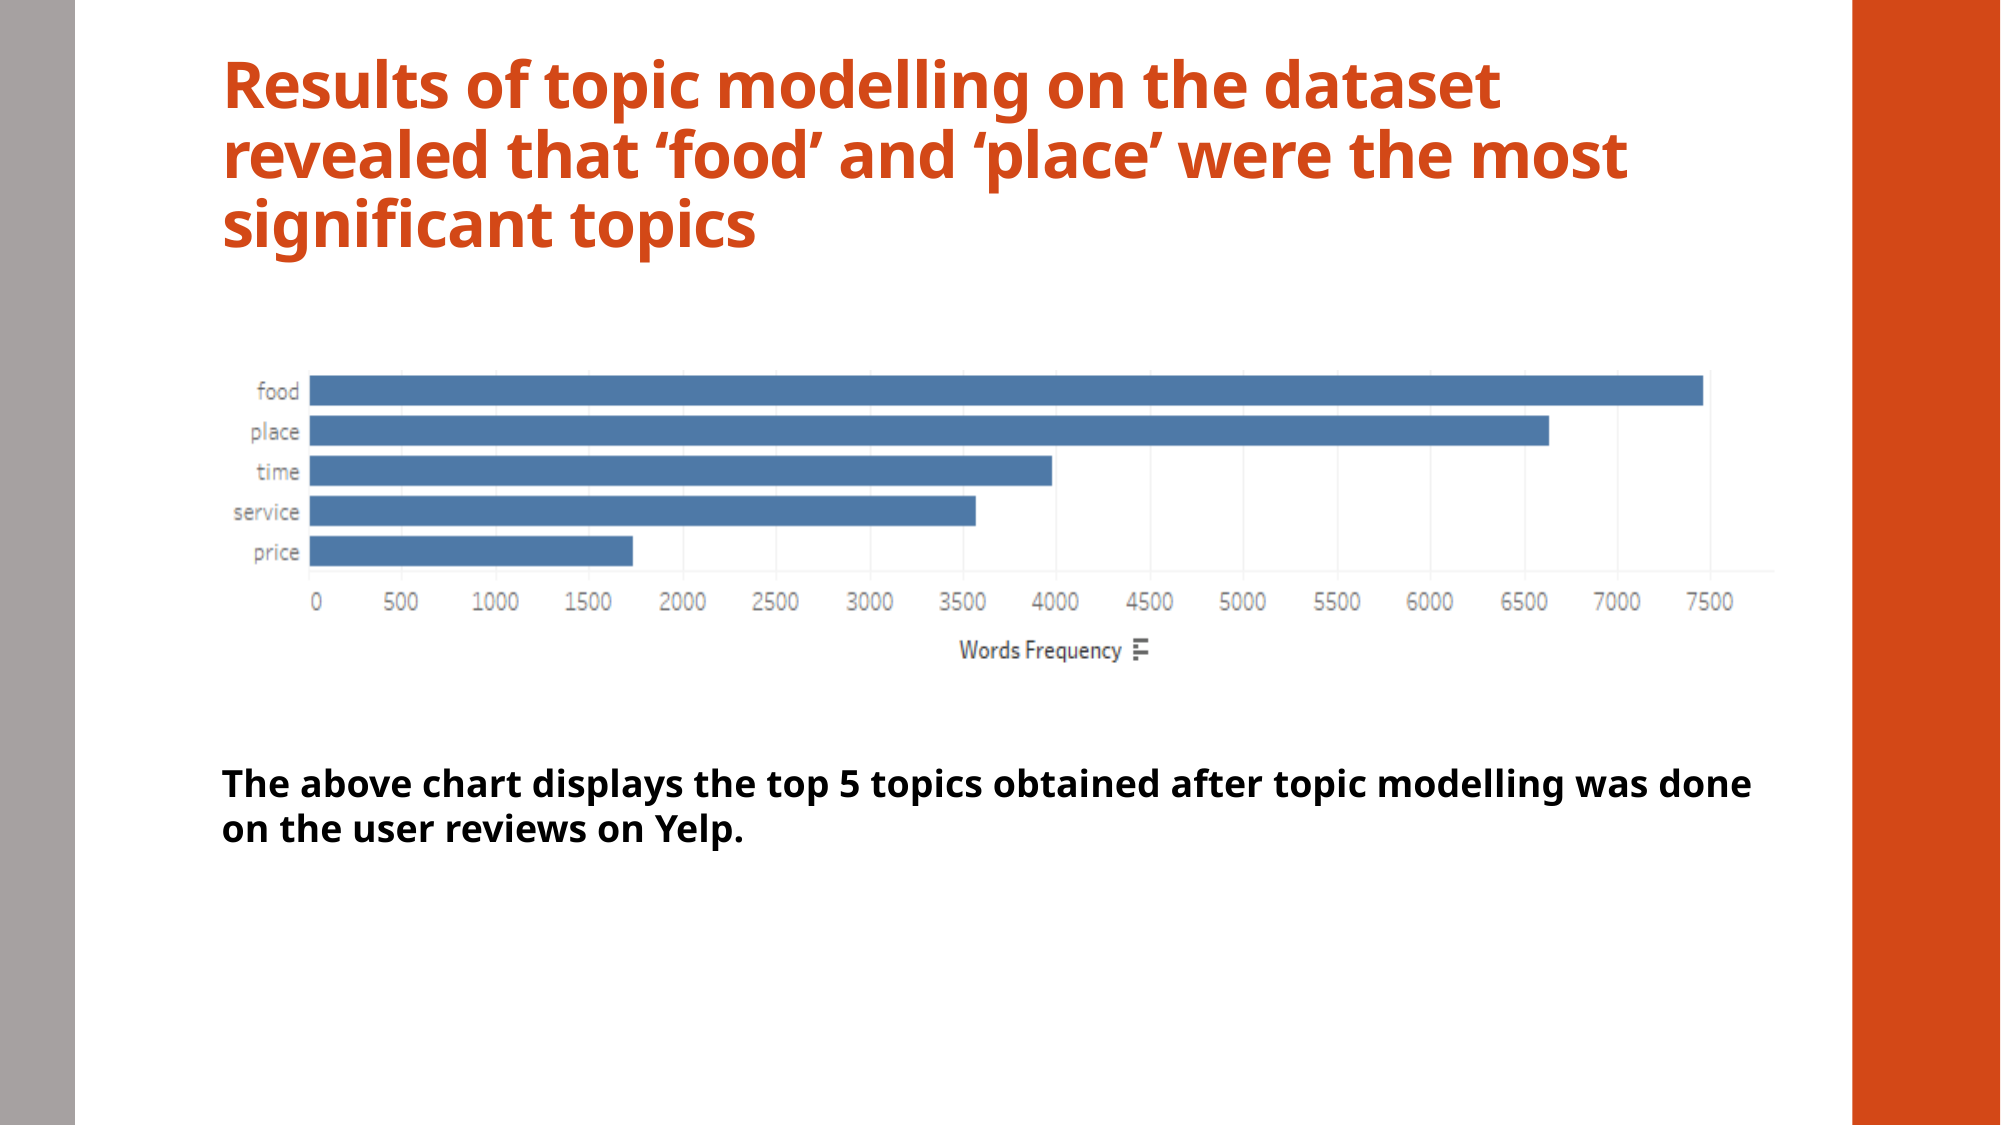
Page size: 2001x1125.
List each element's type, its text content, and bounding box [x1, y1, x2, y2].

title Results of topic modelling on the dataset revealed that ‘food’ and ‘place’ were the most significant topics [206, 48, 1797, 278]
picture [170, 370, 1783, 679]
text_box The above chart displays the top 5 topics obtained after topic modelling was done on the user reviews on Yelp. [206, 753, 1804, 858]
